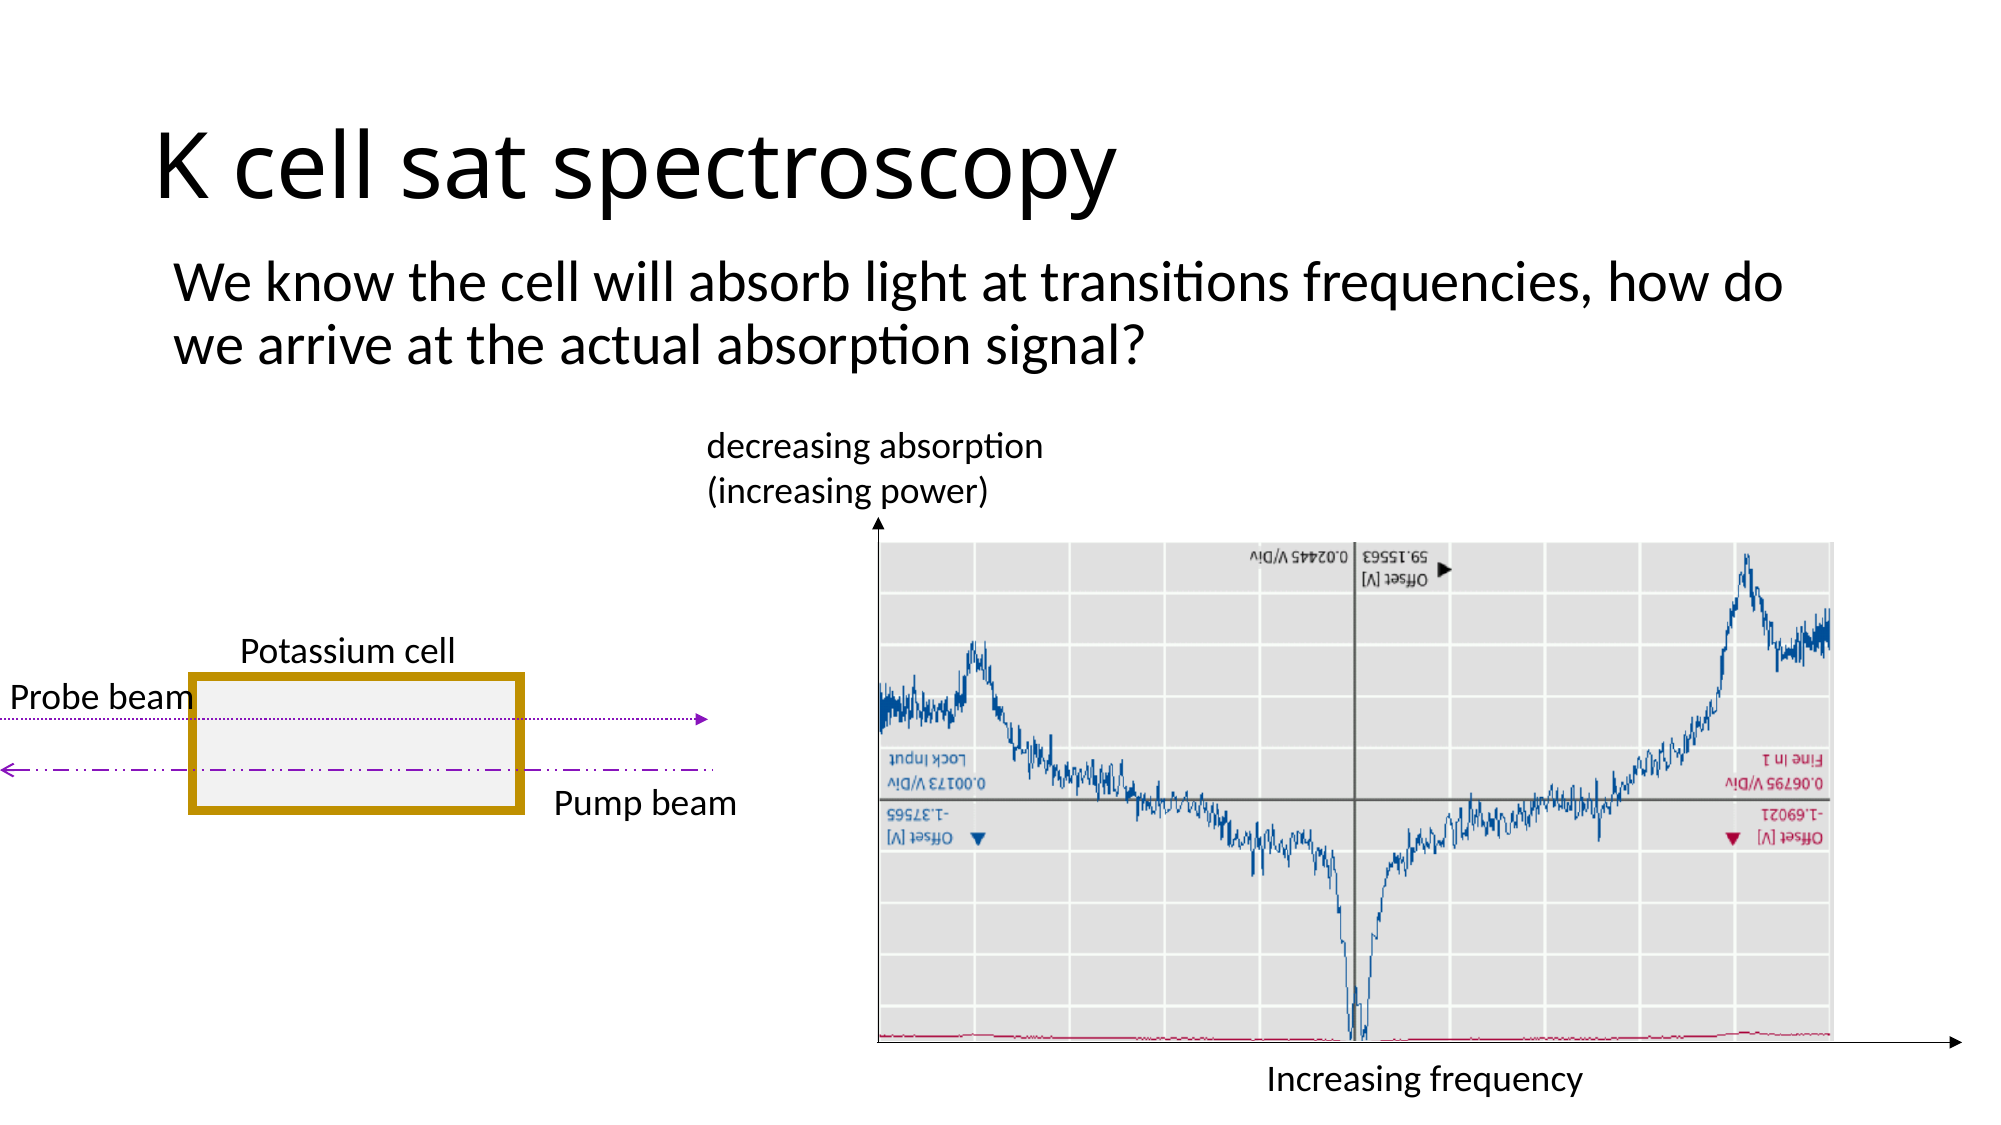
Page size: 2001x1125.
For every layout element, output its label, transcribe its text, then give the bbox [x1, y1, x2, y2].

text_box Probe beam [0, 664, 323, 719]
list We know the cell will absorb light at transitions frequencies, how do we arrive at the actual absorption signal? [158, 243, 1884, 445]
text_box [191, 771, 521, 811]
text_box [191, 720, 521, 769]
text_box Probe beam [0, 720, 323, 725]
text_box Potassium cell [225, 618, 553, 679]
text_box Pump beam [539, 771, 691, 830]
title K cell sat spectroscopy [137, 59, 1863, 278]
text_box [323, 679, 521, 719]
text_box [691, 413, 1963, 1107]
